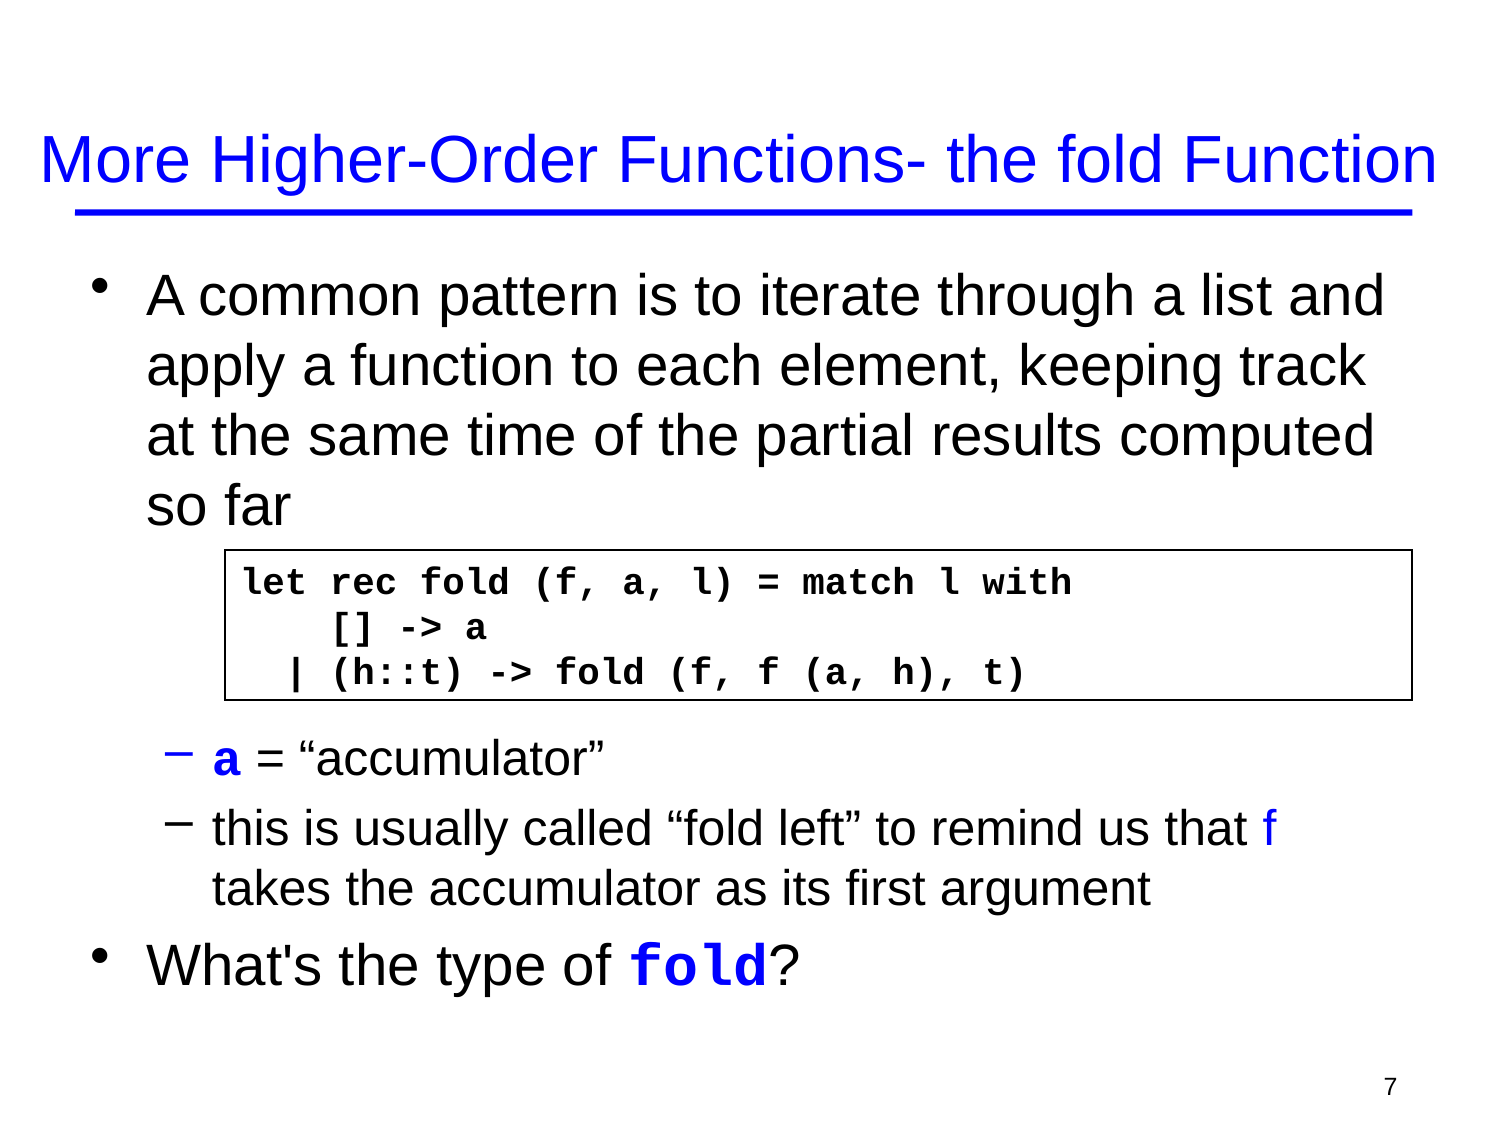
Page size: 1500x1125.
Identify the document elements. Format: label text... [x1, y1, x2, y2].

text_box let rec fold (f, a, l) = match l with [] -> a | (h::t) -> fold (f, f (a, h), t) [224, 549, 1413, 700]
title More Higher-Order Functions- the fold Function [24, 99, 1463, 213]
list A common pattern is to iterate through a list and apply a function to each element, keeping track at the same time of the partial results computed so far a = “accumulator” this is usually called “fold left” to remind us that f takes the accumulator as its first argument What's the type of fold? [74, 249, 1413, 1051]
slide_number 7 [1099, 1062, 1413, 1101]
